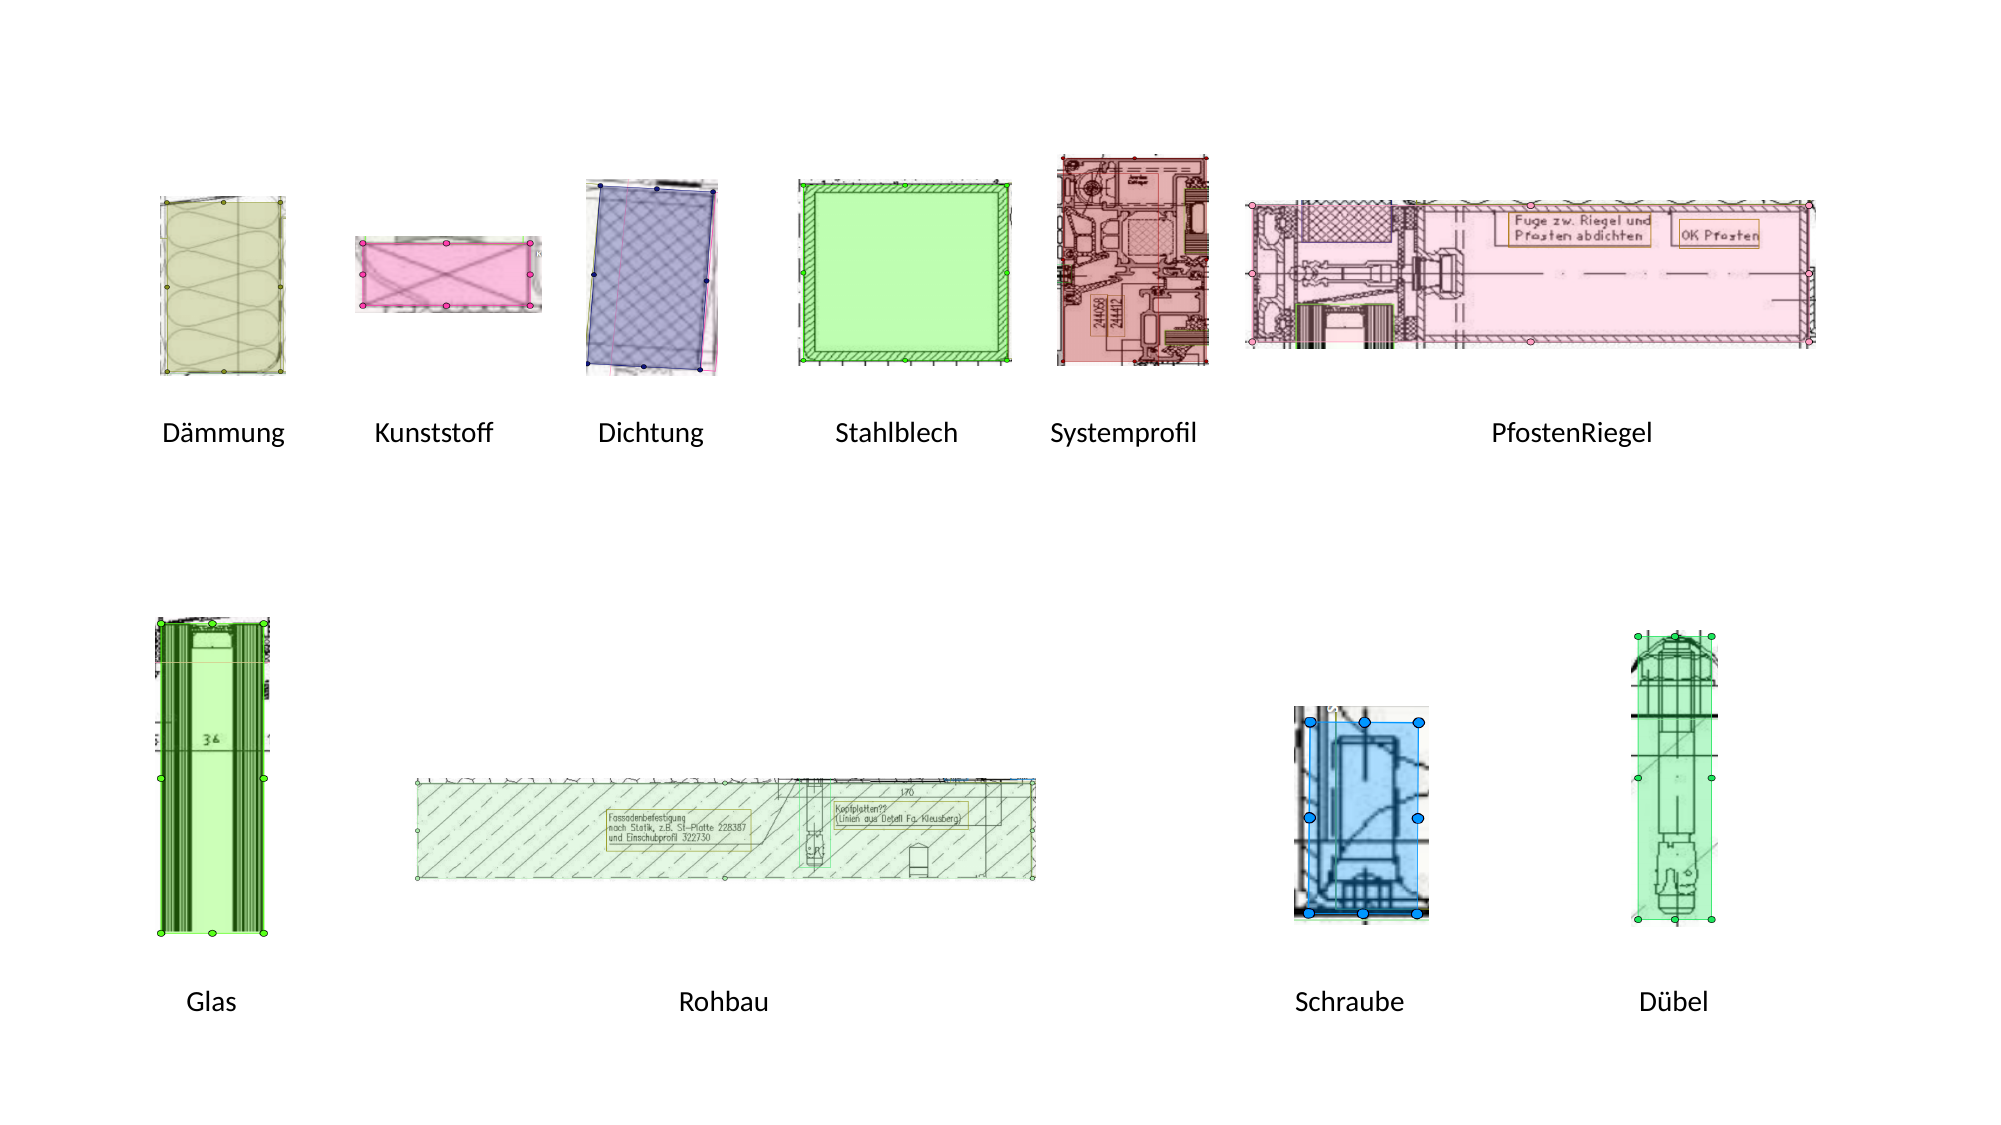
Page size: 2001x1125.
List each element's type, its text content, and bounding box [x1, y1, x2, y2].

text_box Dichtung [583, 406, 747, 457]
text_box PfostenRiegel [1476, 405, 1682, 456]
text_box Dübel [1624, 975, 1788, 1025]
text_box Glas [171, 975, 335, 1025]
picture [412, 778, 1036, 884]
picture [355, 236, 542, 313]
picture [1631, 630, 1718, 927]
picture [155, 617, 270, 940]
picture [797, 179, 1012, 366]
text_box Systemprofil [1035, 405, 1219, 456]
text_box Schraube [1280, 975, 1444, 1025]
text_box Stahlblech [820, 405, 984, 456]
text_box Rohbau [663, 975, 827, 1025]
text_box Kunststoff [360, 406, 524, 457]
text_box Dämmung [147, 406, 311, 457]
picture [160, 196, 286, 376]
picture [1294, 706, 1429, 925]
picture [1057, 154, 1209, 366]
picture [586, 179, 718, 376]
picture [1245, 200, 1816, 349]
